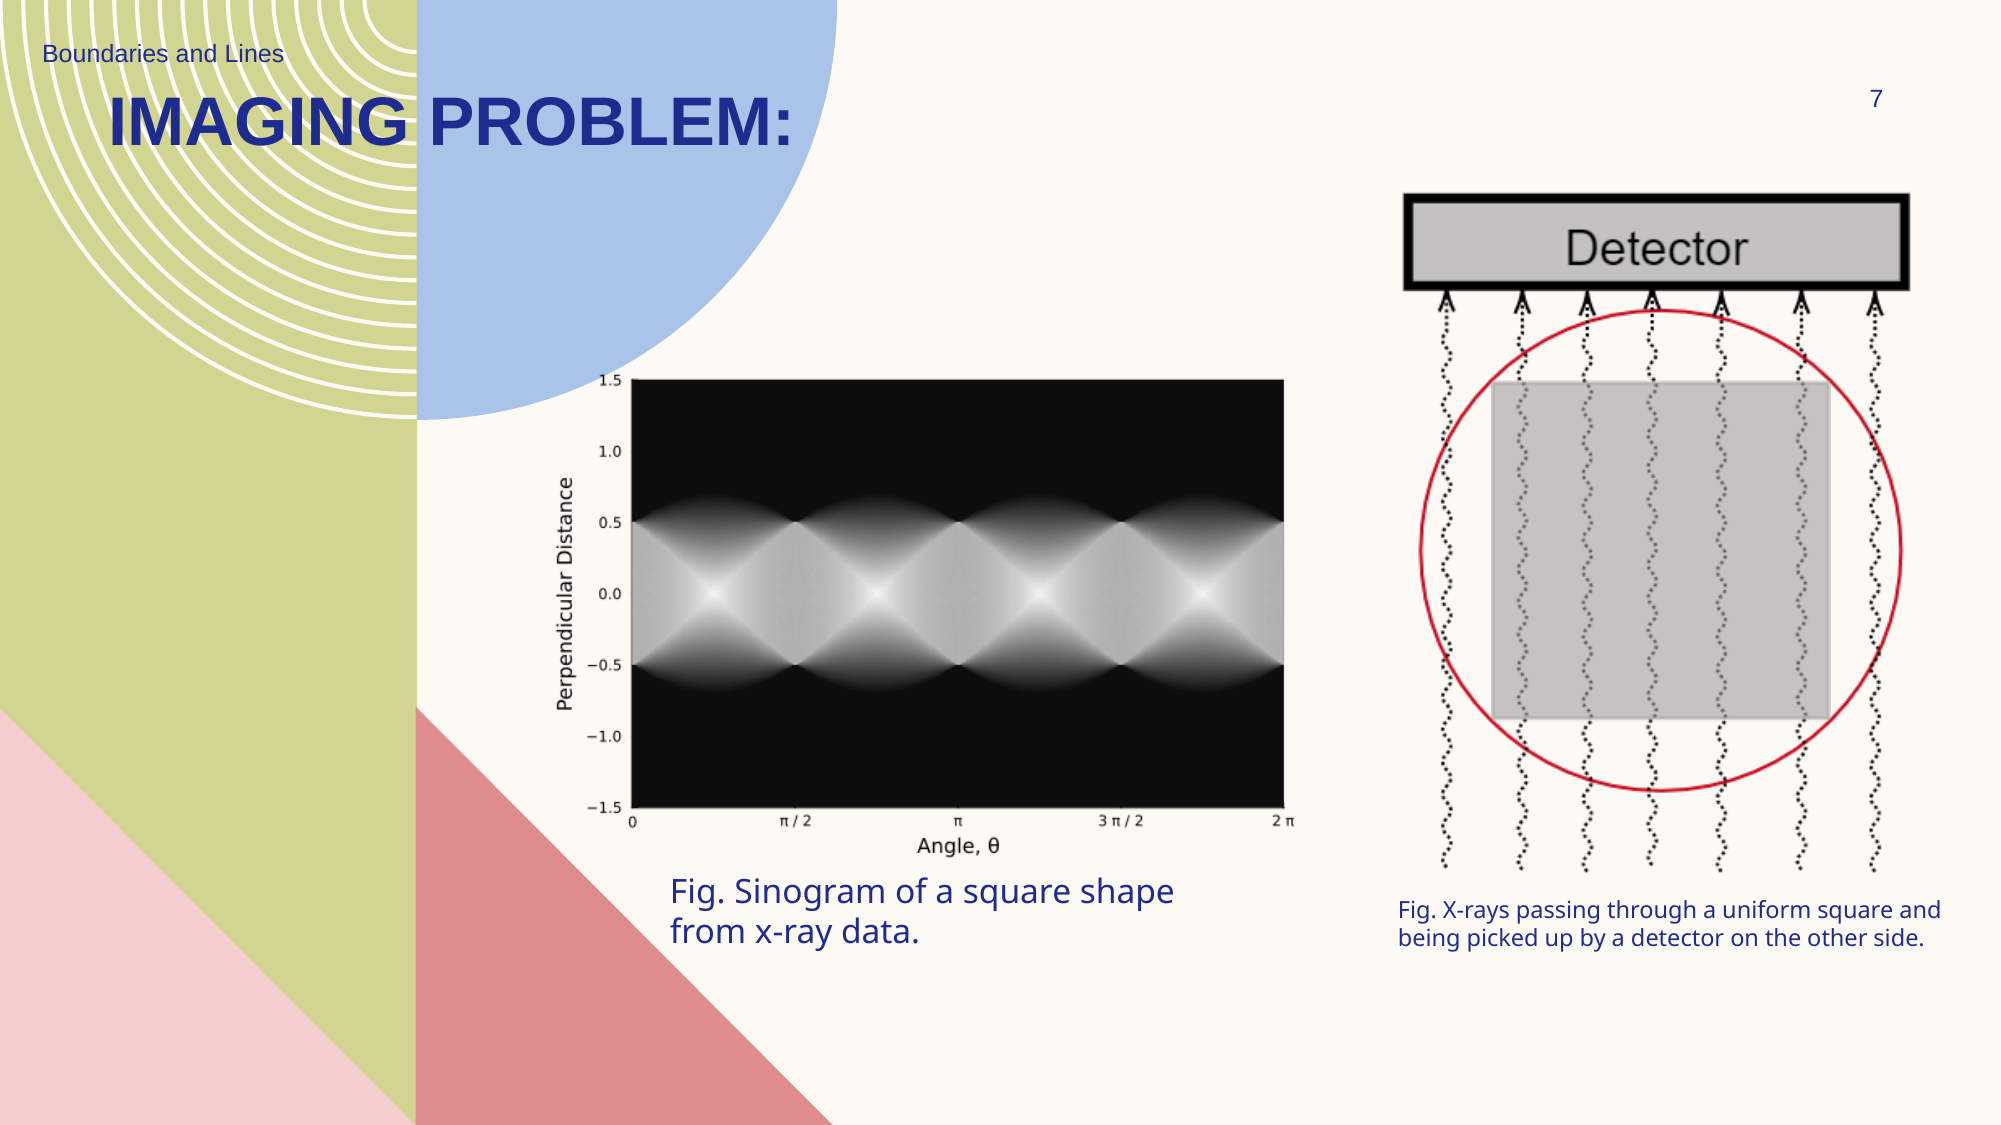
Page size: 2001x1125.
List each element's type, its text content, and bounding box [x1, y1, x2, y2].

picture [552, 121, 2000, 1098]
title Imaging problem: [108, 76, 798, 174]
slide_number 7 [1795, 75, 1958, 120]
footer Boundaries and Lines [27, 29, 552, 75]
